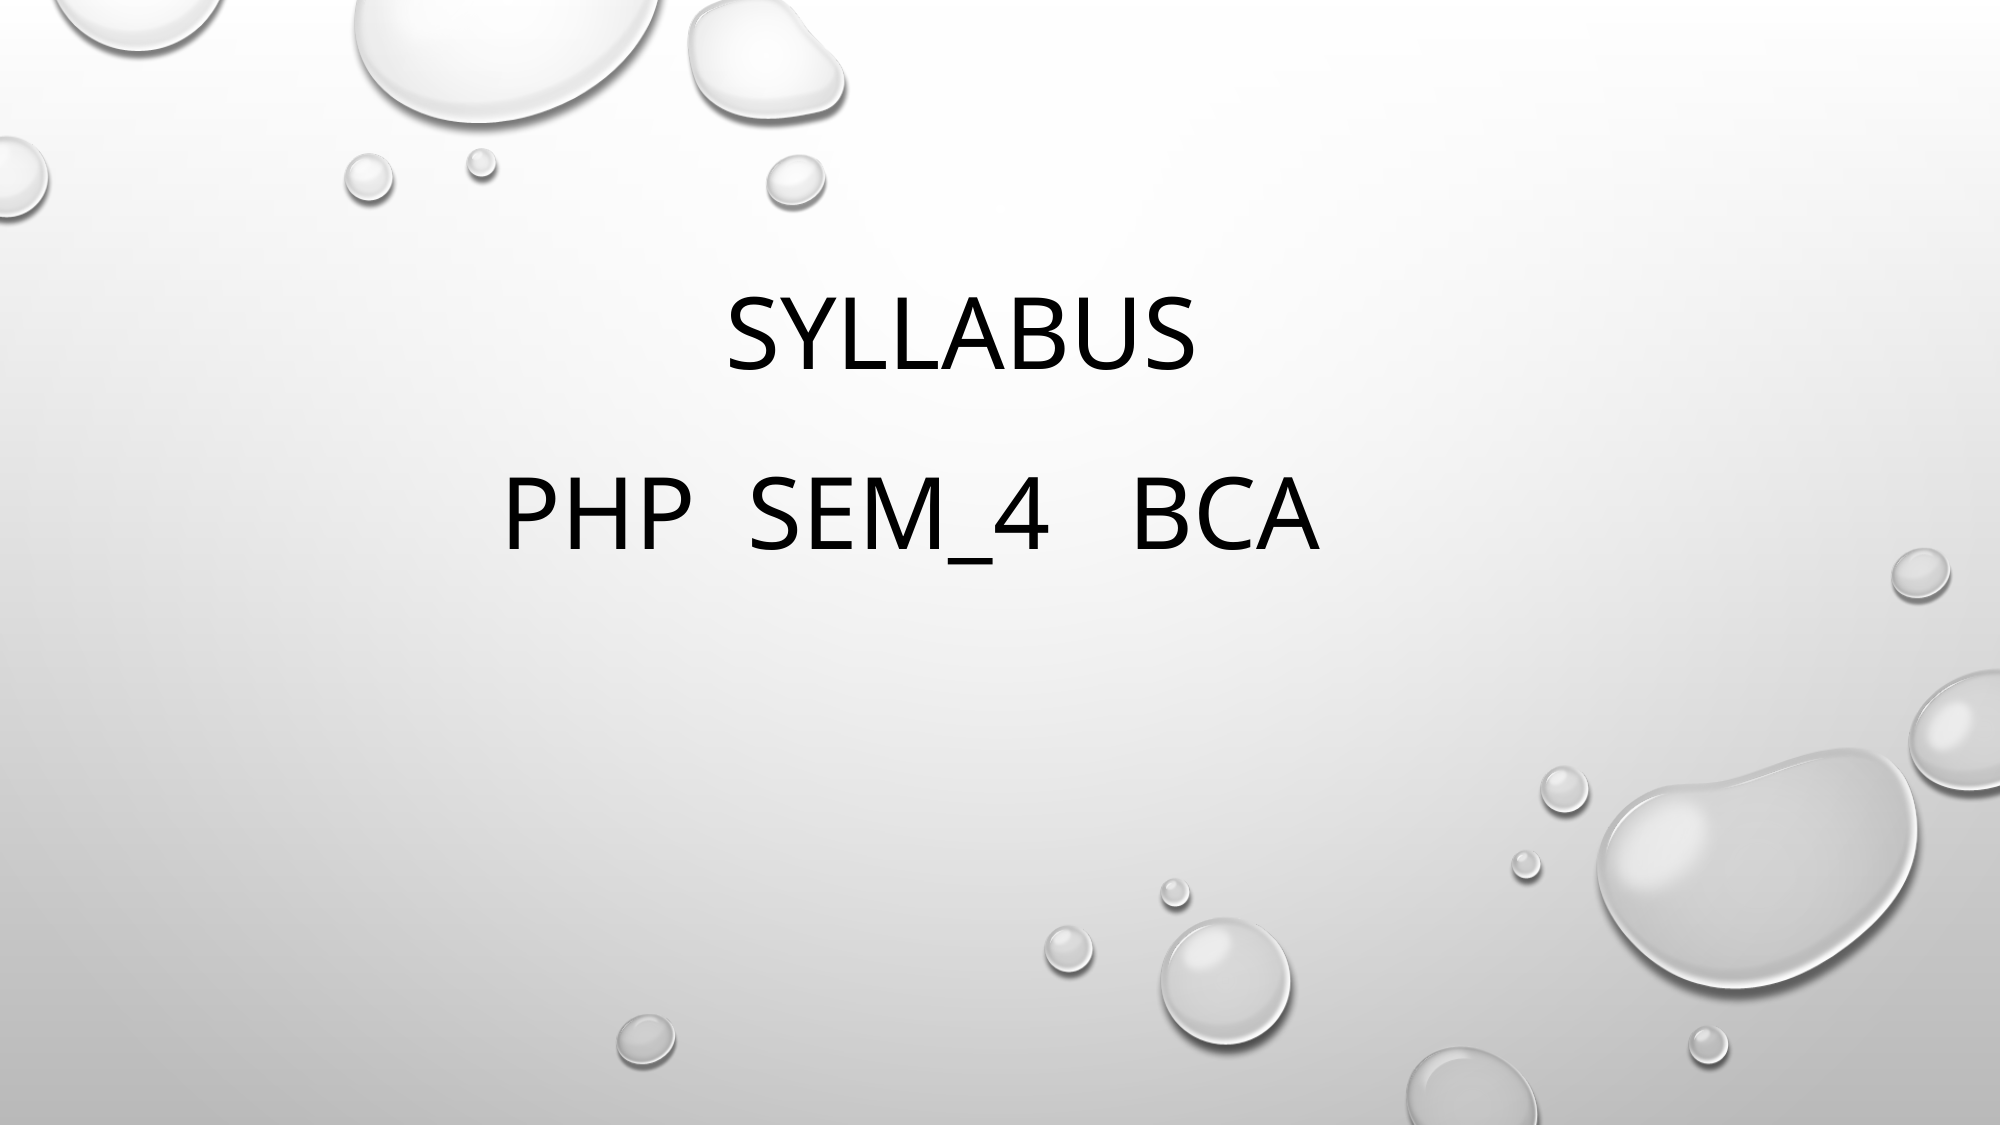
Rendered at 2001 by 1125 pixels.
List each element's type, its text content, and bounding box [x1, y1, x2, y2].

subtitle Php Sem_4 Bca [135, 418, 1713, 863]
picture [0, 0, 2000, 1125]
title syllabus [249, 226, 1675, 399]
